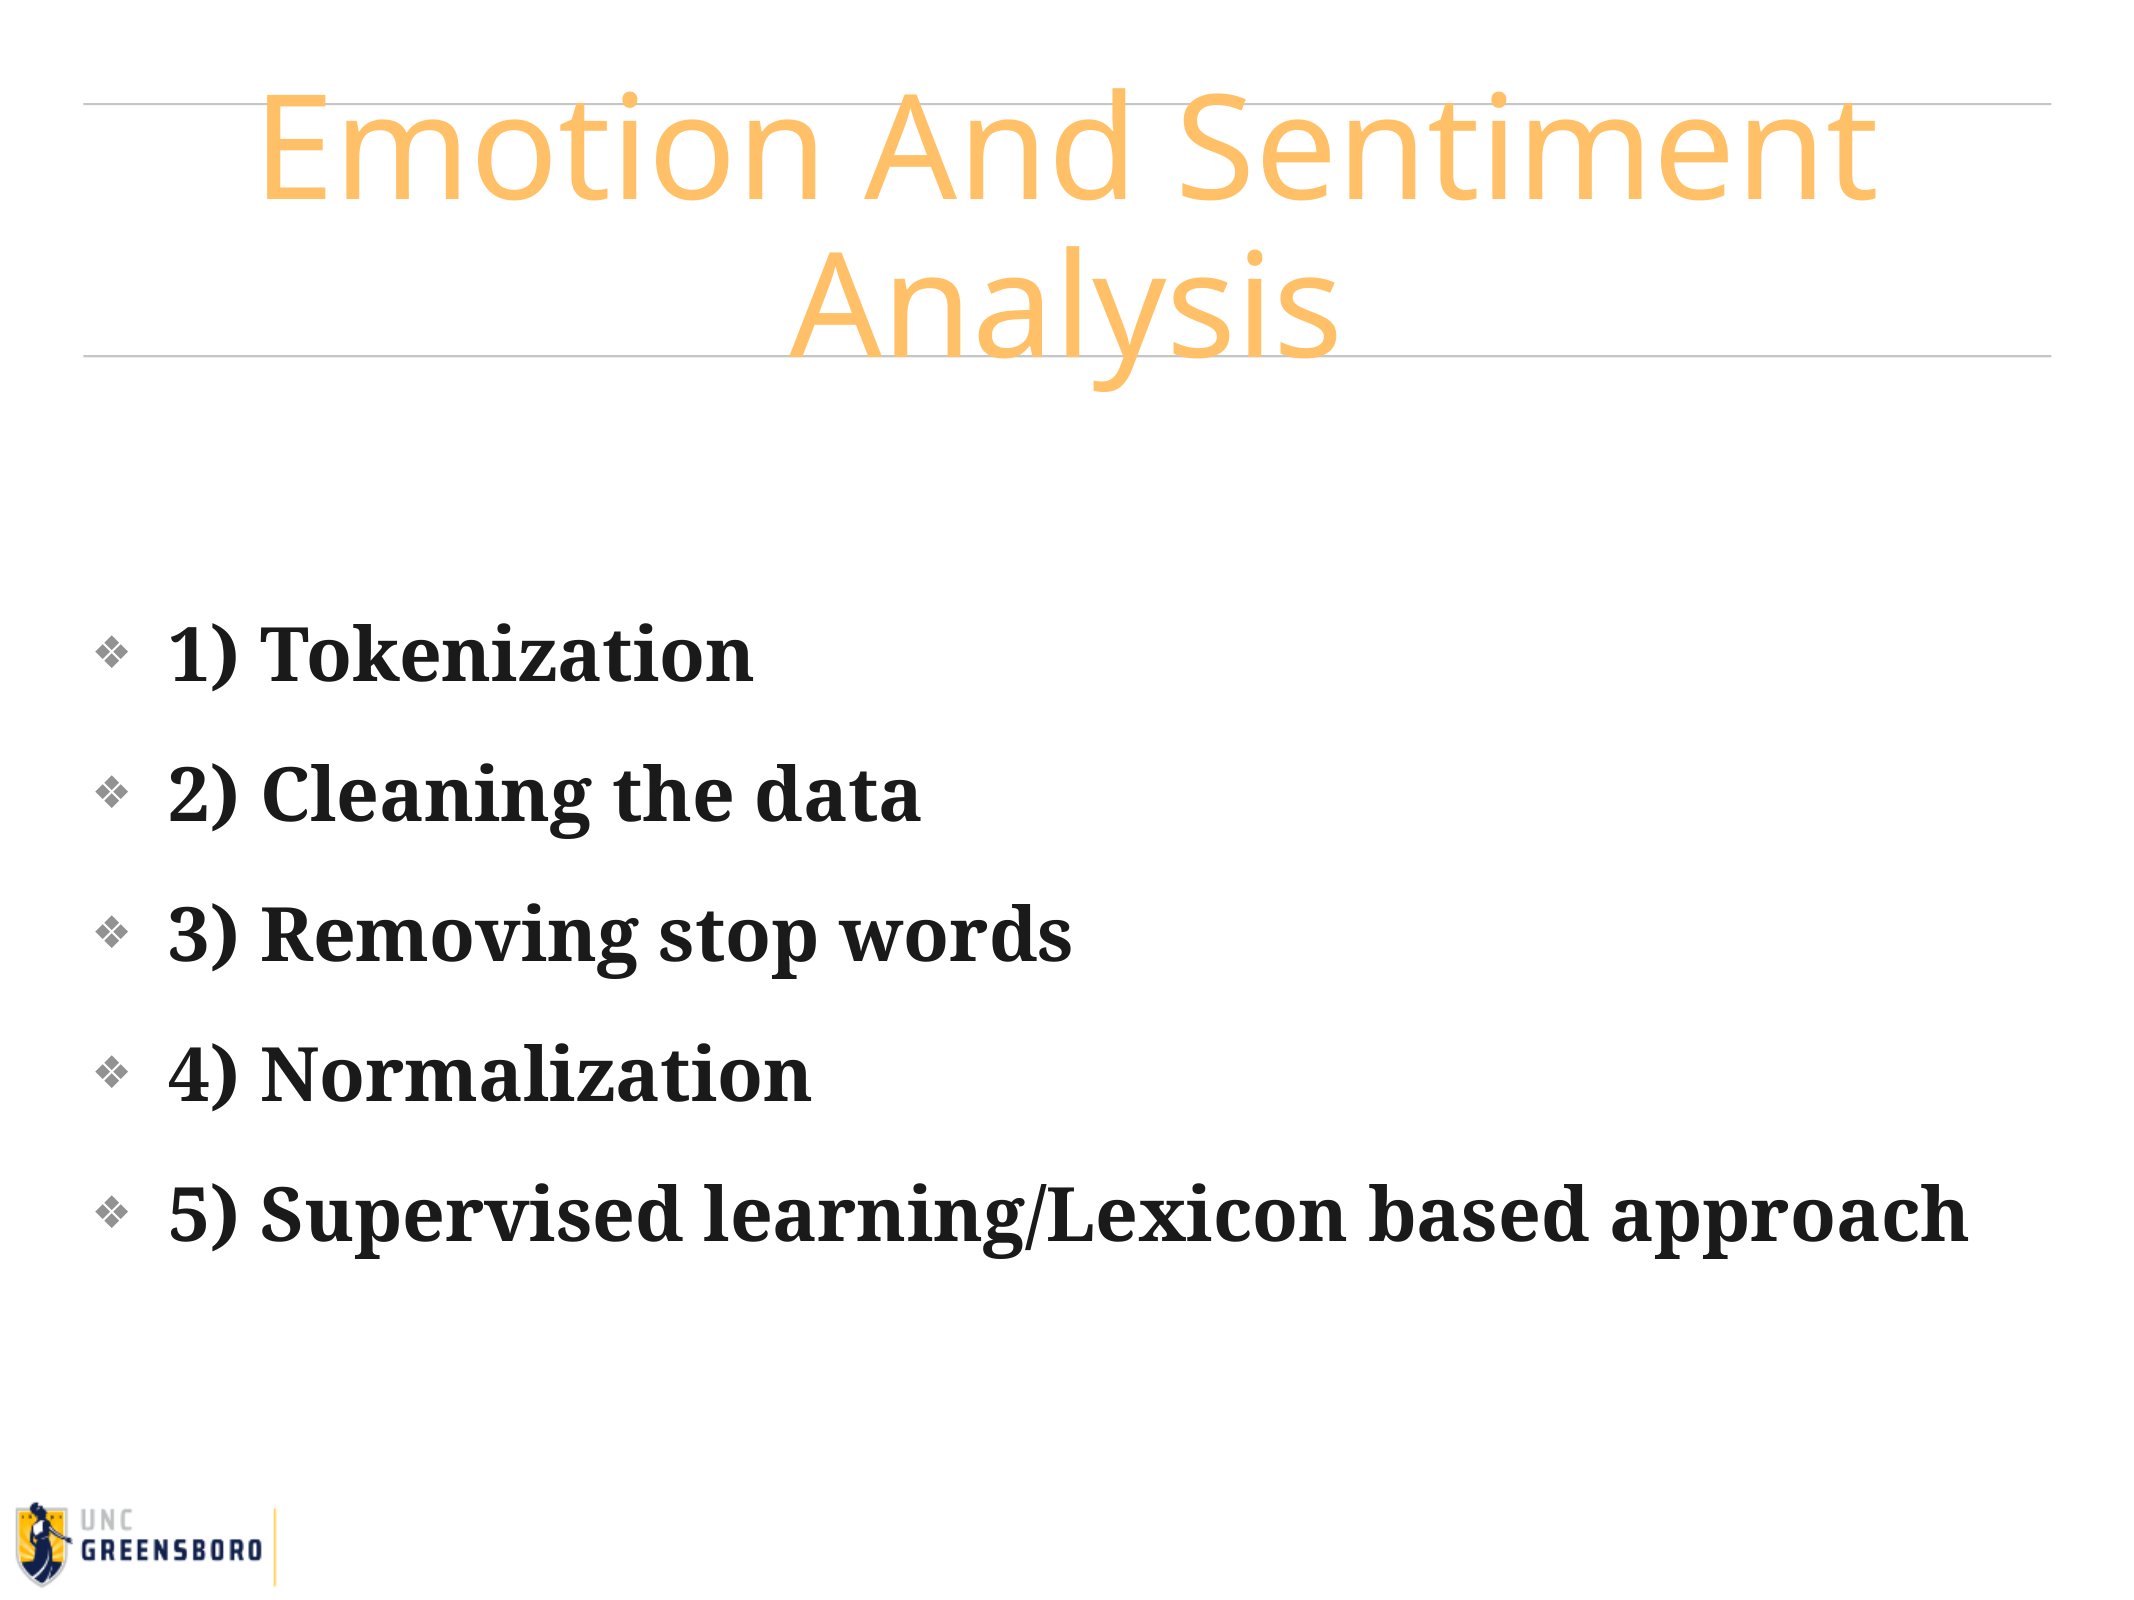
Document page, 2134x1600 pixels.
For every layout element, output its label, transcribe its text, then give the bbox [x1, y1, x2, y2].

title Emotion And Sentiment Analysis [82, 130, 2051, 332]
list 1) Tokenization 2) Cleaning the data 3) Removing stop words 4) Normalization 5) Supervised learning/Lexicon based approach [82, 430, 2051, 1432]
picture [5, 1495, 290, 1597]
